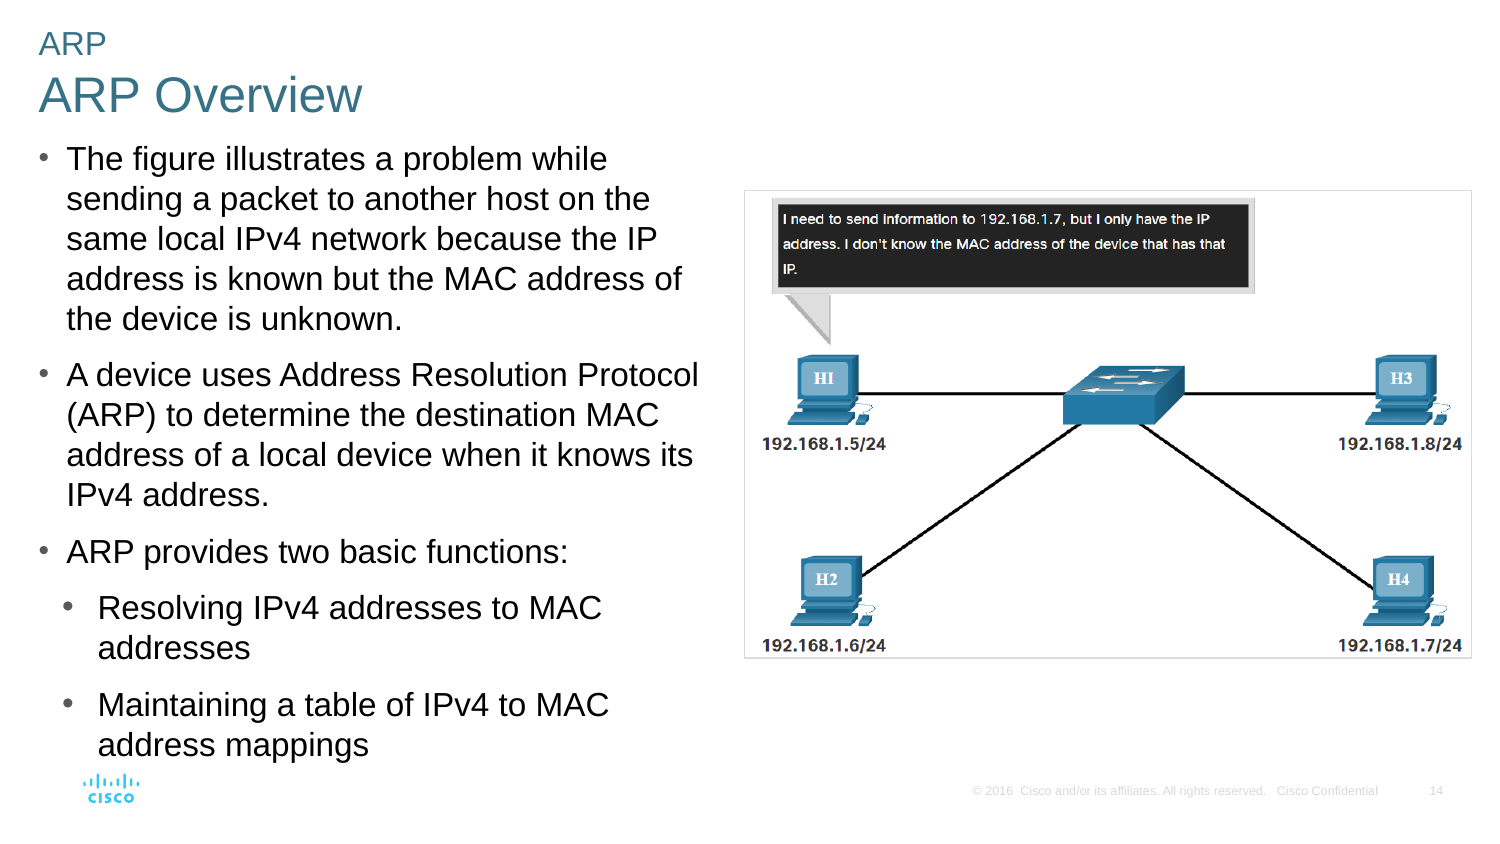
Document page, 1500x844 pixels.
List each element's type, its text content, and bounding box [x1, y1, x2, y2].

list The figure illustrates a problem while sending a packet to another host on the same local IPv4 network because the IP address is known but the MAC address of the device is unknown. A device uses Address Resolution Protocol (ARP) to determine the destination MAC address of a local device when it knows its IPv4 address. ARP provides two basic functions: Resolving IPv4 addresses to MAC addresses Maintaining a table of IPv4 to MAC address mappings [23, 129, 762, 371]
text_box ARP ARP Overview [23, 10, 1500, 135]
picture [744, 190, 1472, 659]
